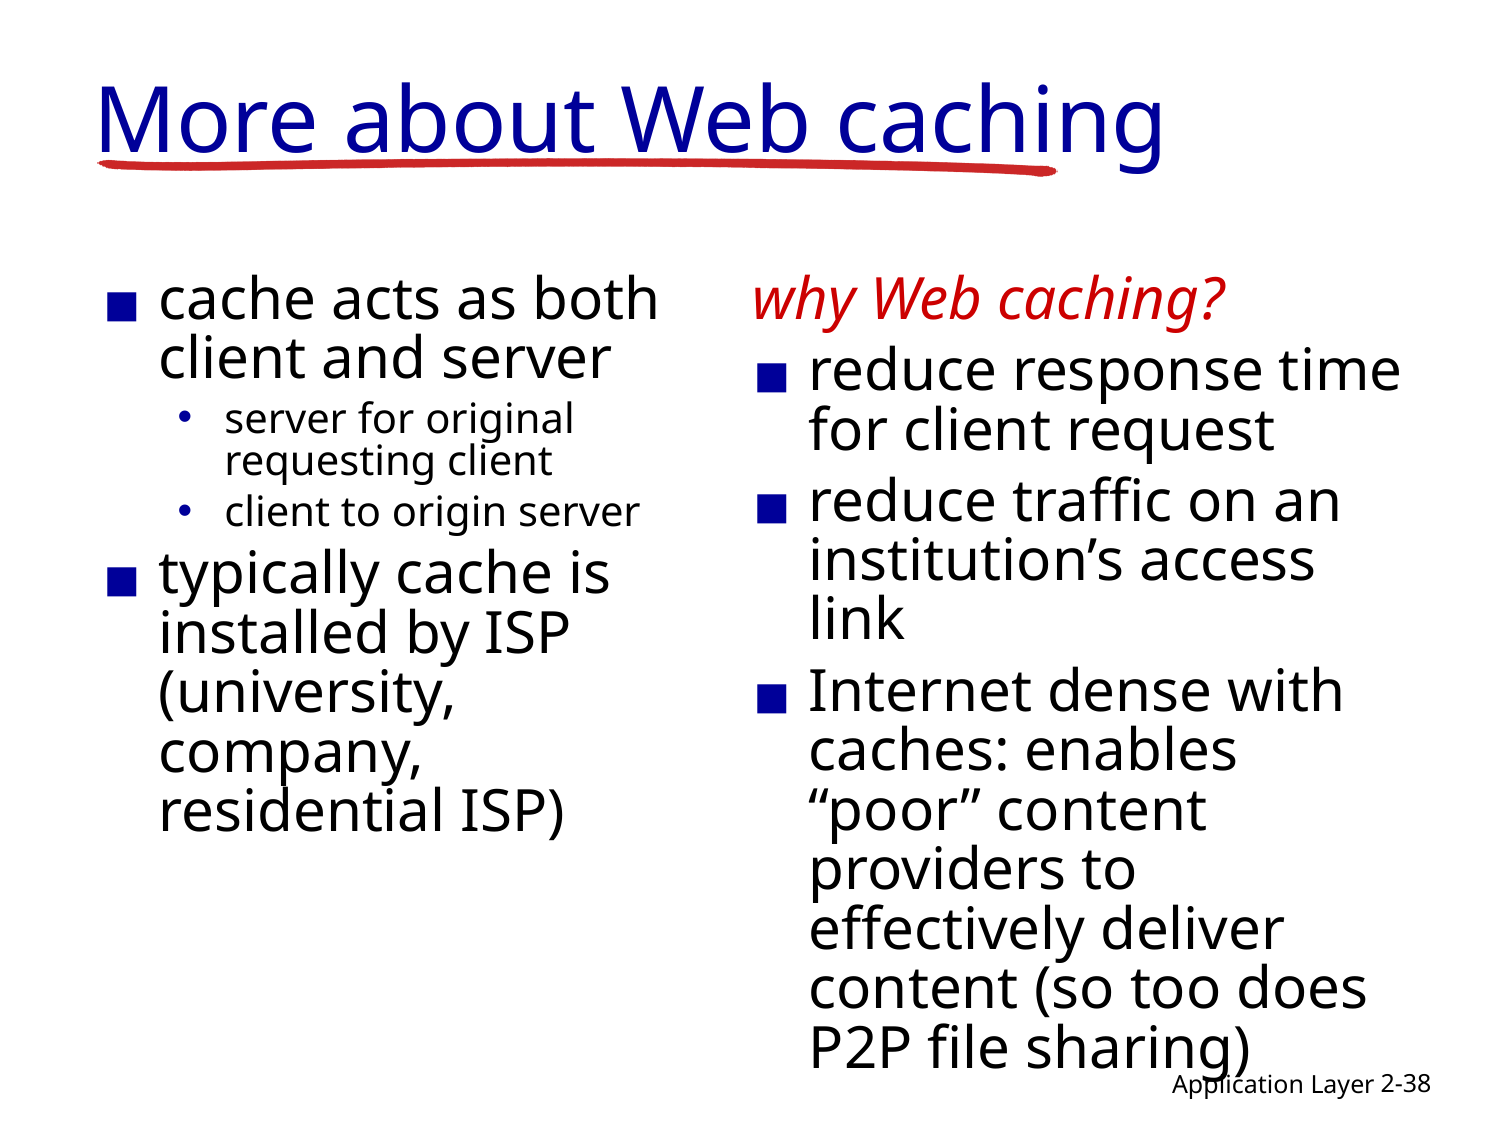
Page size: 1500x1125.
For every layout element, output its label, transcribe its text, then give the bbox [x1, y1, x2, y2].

text_box 2-‹#› [1365, 1060, 1477, 1106]
title More about Web caching [78, 38, 1354, 194]
text_box Application Layer [914, 1060, 1390, 1108]
list why Web caching? reduce response time for client request reduce traffic on an institution’s access link Internet dense with caches: enables “poor” content providers to effectively deliver content (so too does P2P file sharing) [737, 264, 1420, 1027]
picture [93, 153, 1069, 183]
list cache acts as both client and server server for original requesting client client to origin server typically cache is installed by ISP (university, company, residential ISP) [87, 264, 713, 1027]
